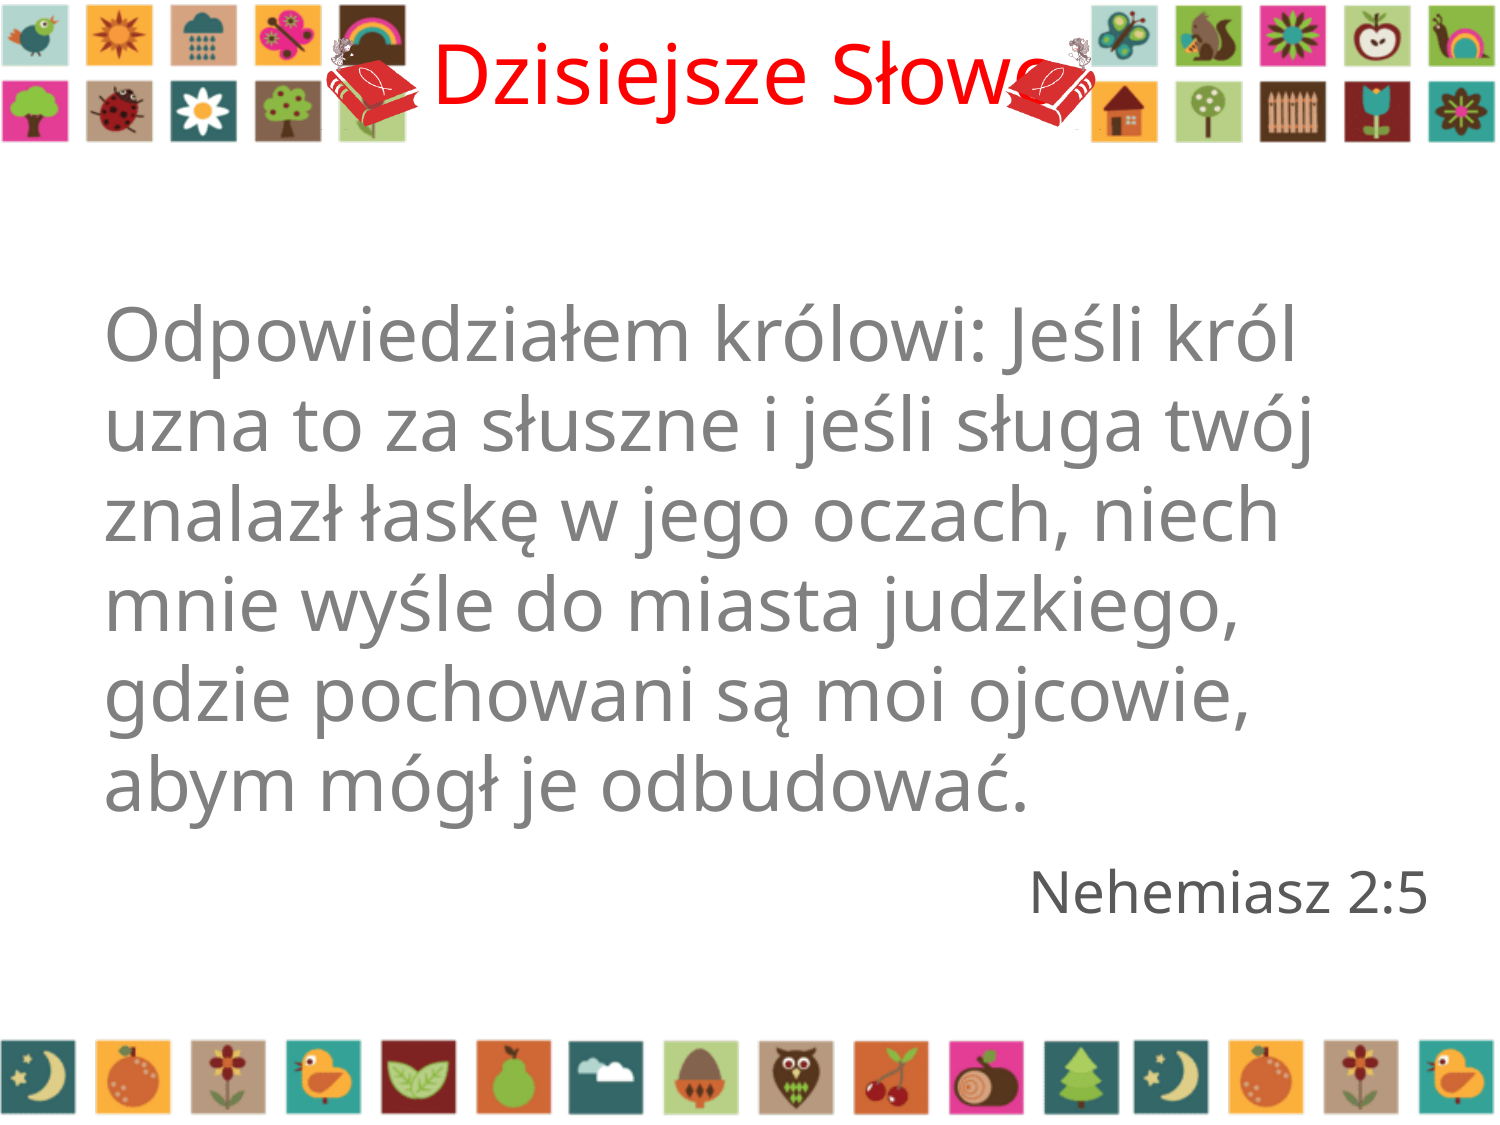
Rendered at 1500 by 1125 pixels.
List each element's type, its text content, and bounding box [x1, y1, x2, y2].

text_box Dzisiejsze Słowo [425, 13, 1078, 129]
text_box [0, 1028, 1500, 1118]
picture [974, 3, 1500, 150]
text_box Nehemiasz 2:5 [812, 848, 1444, 933]
text_box Odpowiedziałem królowi: Jeśli król uzna to za słuszne i jeśli sługa twój znalazł łaskę w jego oczach, niech mnie wyśle do miasta judzkiego, gdzie pochowani są moi ojcowie, abym mógł je odbudować. [88, 278, 1436, 834]
picture [0, 3, 451, 150]
